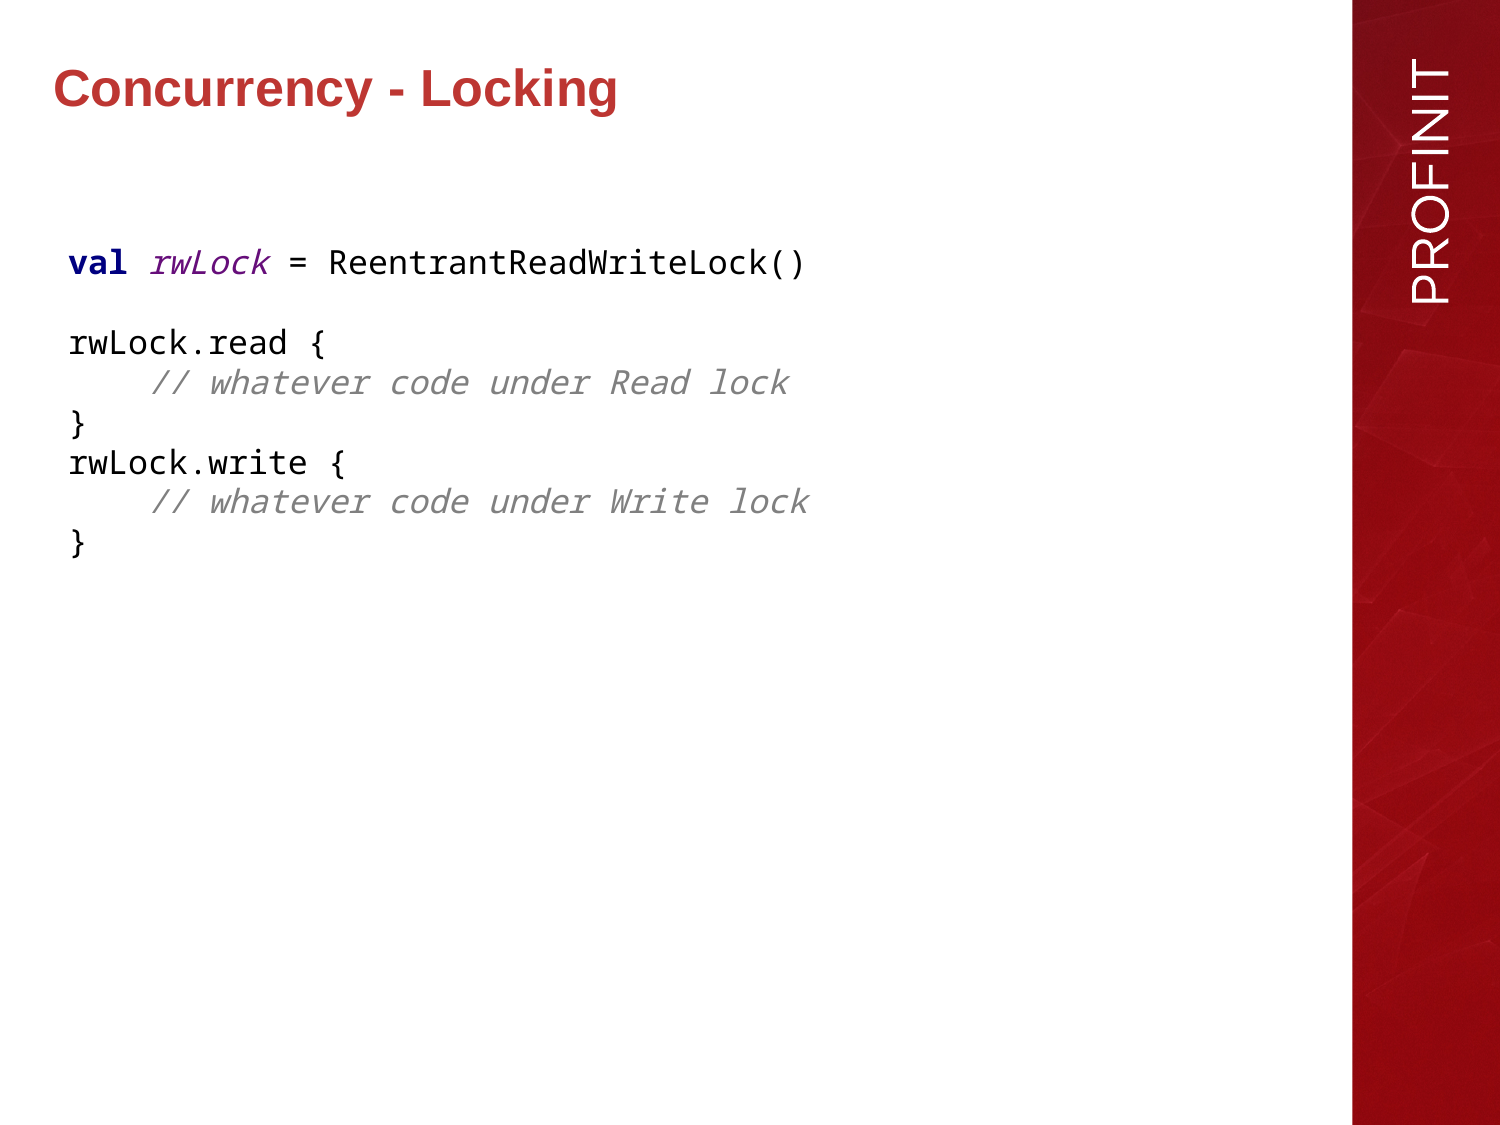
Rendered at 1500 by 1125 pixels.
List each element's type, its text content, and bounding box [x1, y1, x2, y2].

text_box val rwLock = ReentrantReadWriteLock() rwLock.read { // whatever code under Read lock } rwLock.write { // whatever code under Write lock } [53, 233, 1164, 568]
picture [1352, 0, 1500, 1125]
title Concurrency - Locking [53, 54, 1294, 114]
